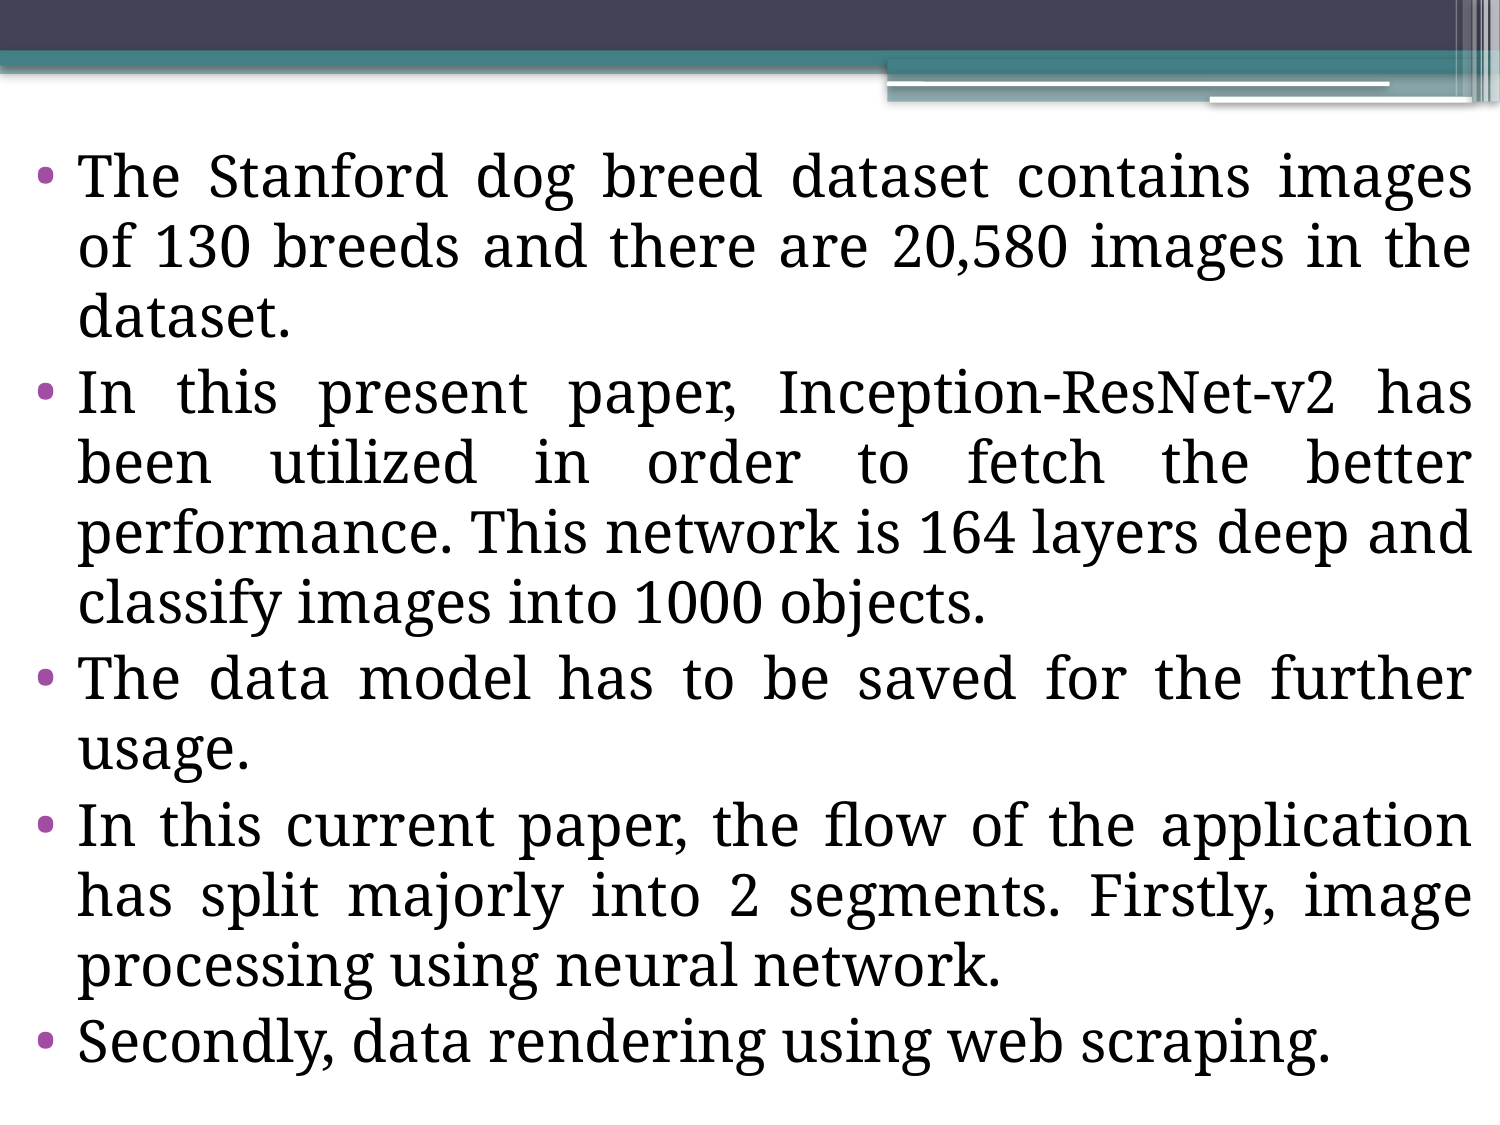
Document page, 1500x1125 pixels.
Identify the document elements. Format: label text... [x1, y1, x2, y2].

list The Stanford dog breed dataset contains images of 130 breeds and there are 20,580 images in the dataset. In this present paper, Inception-ResNet-v2 has been utilized in order to fetch the better performance. This network is 164 layers deep and classify images into 1000 objects. The data model has to be saved for the further usage. In this current paper, the flow of the application has split majorly into 2 segments. Firstly, image processing using neural network. Secondly, data rendering using web scraping. [2, 131, 1489, 1125]
